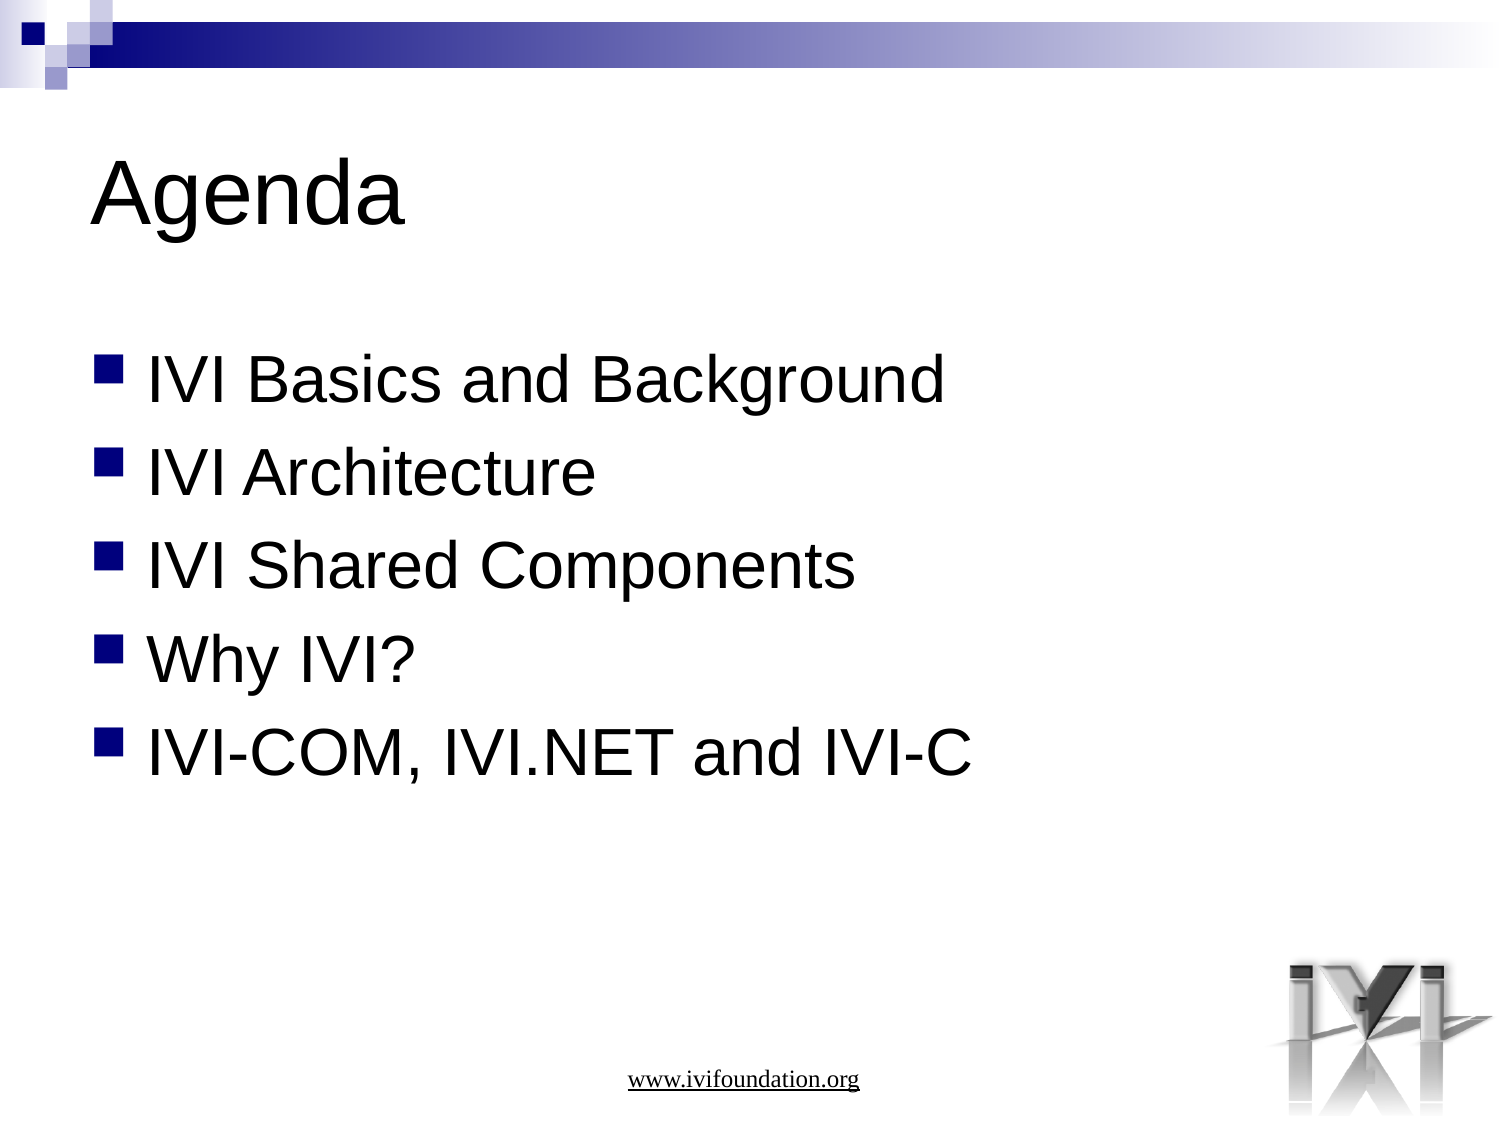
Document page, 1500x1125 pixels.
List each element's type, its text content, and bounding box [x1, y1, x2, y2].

picture [1245, 954, 1500, 1125]
footer www.ivifoundation.org [512, 1024, 988, 1101]
title Agenda [74, 74, 1426, 301]
list IVI Basics and Background IVI Architecture IVI Shared Components Why IVI? IVI-COM, IVI.NET and IVI-C [74, 327, 1426, 1038]
